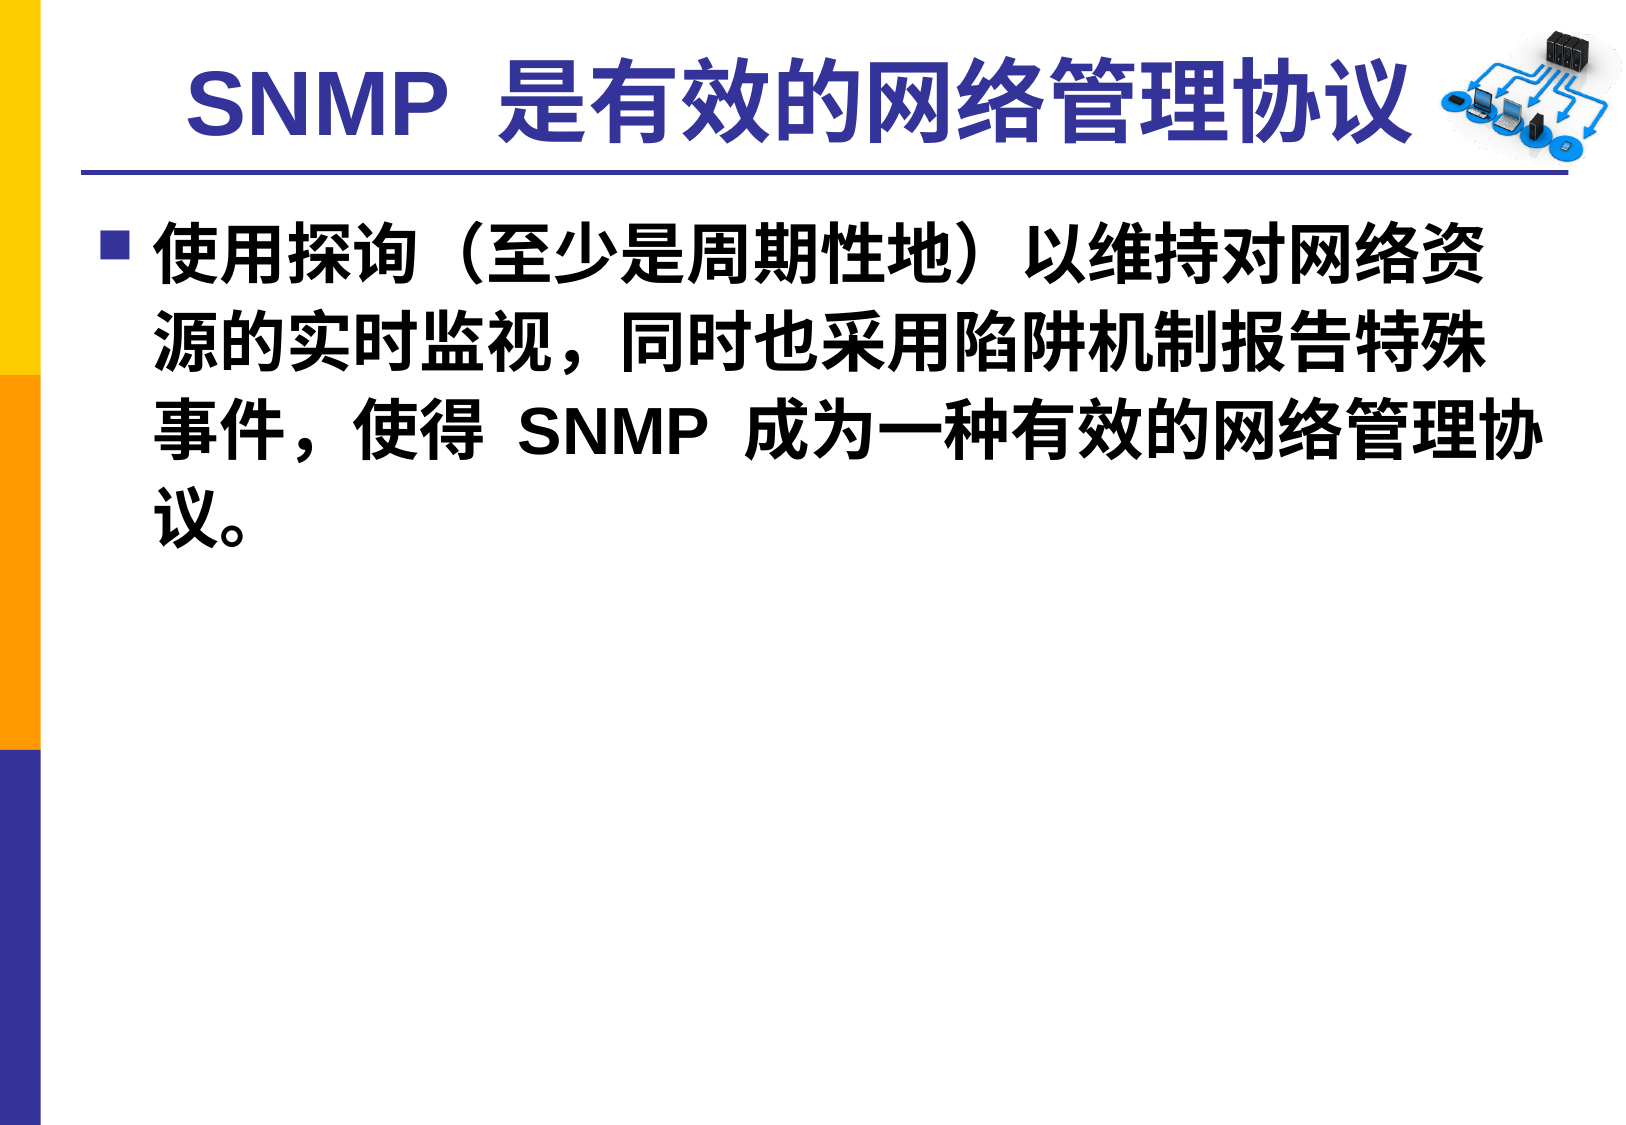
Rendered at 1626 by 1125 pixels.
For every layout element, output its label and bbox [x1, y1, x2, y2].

list [81, 196, 1569, 1006]
title [56, 30, 1544, 161]
picture [1438, 30, 1624, 165]
